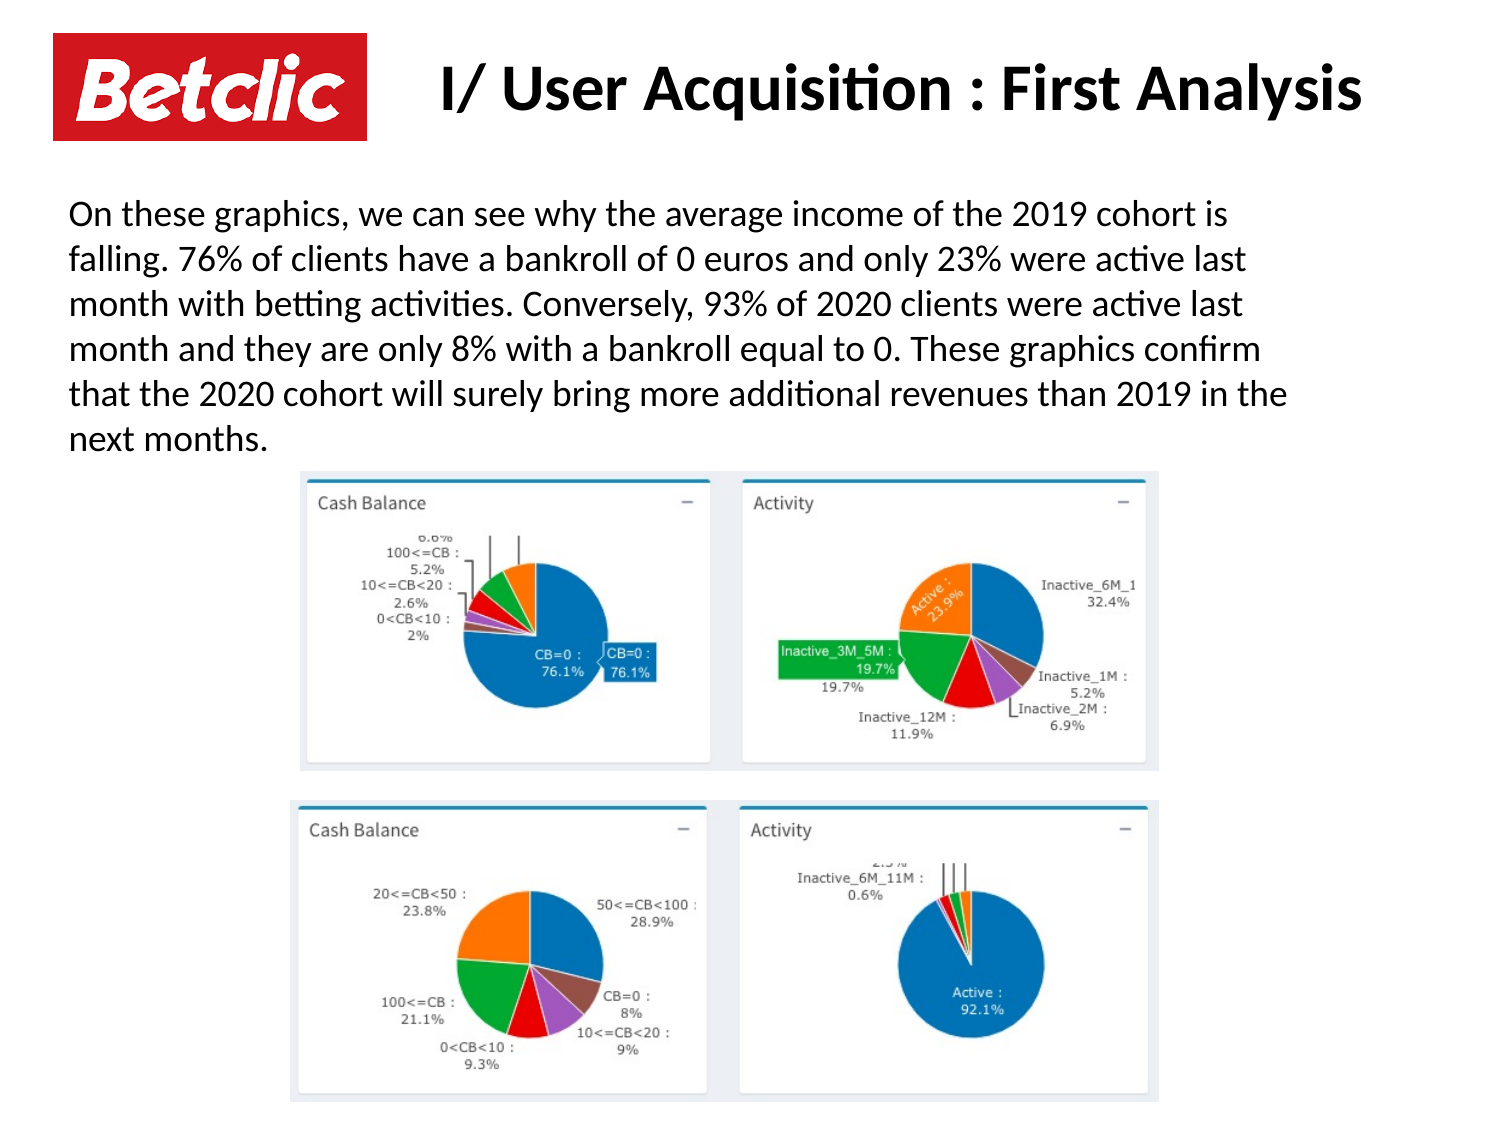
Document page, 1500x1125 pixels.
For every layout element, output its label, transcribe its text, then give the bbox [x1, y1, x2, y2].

picture [300, 470, 1159, 771]
text_box On these graphics, we can see why the average income of the 2019 cohort is falling. 76% of clients have a bankroll of 0 euros and only 23% were active last month with betting activities. Conversely, 93% of 2020 clients were active last month and they are only 8% with a bankroll equal to 0. These graphics confirm that the 2020 cohort will surely bring more additional revenues than 2019 in the next months. [53, 181, 1339, 467]
text_box I/ User Acquisition : First Analysis [370, 36, 1415, 131]
picture [290, 800, 1159, 1102]
picture [53, 33, 367, 141]
